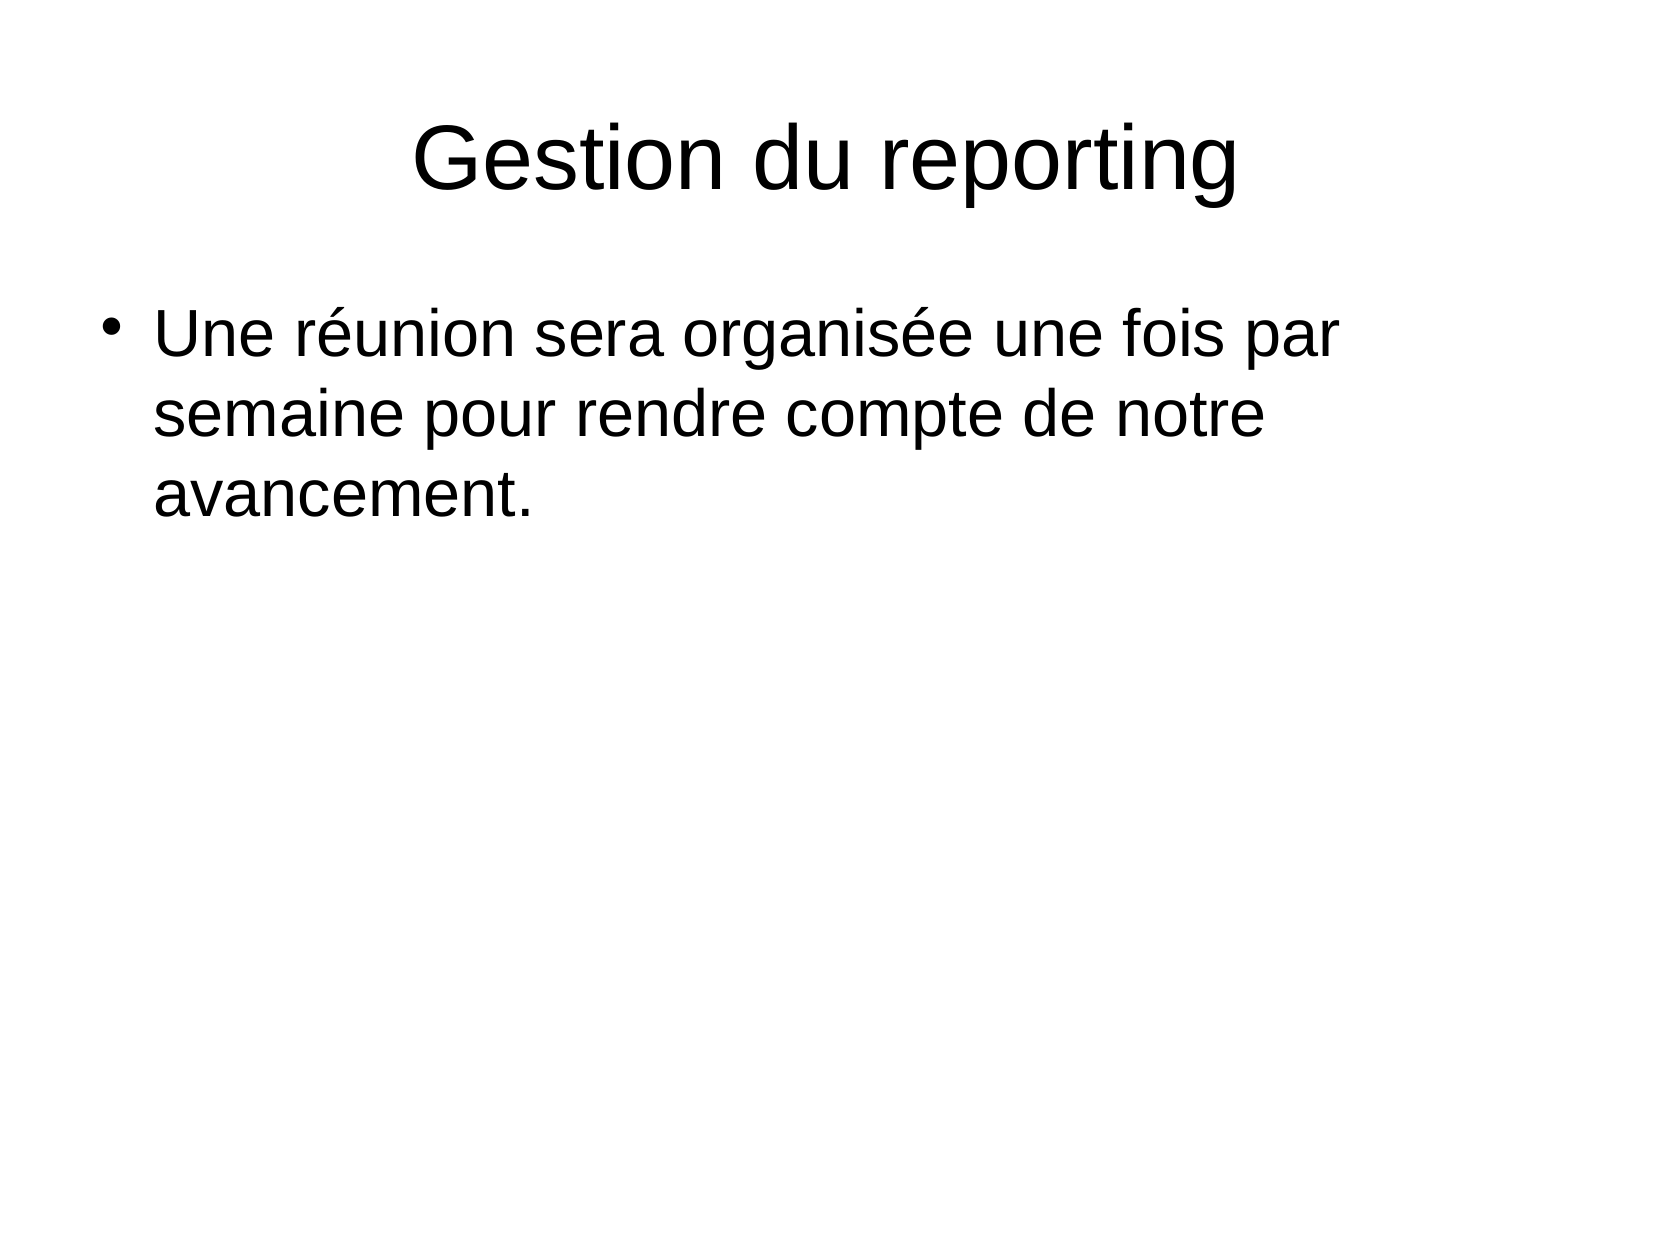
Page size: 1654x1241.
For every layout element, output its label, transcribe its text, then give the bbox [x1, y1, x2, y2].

text_box Une réunion sera organisée une fois par semaine pour rendre compte de notre avancement. [82, 290, 1571, 1010]
text_box Gestion du reporting [82, 49, 1571, 257]
